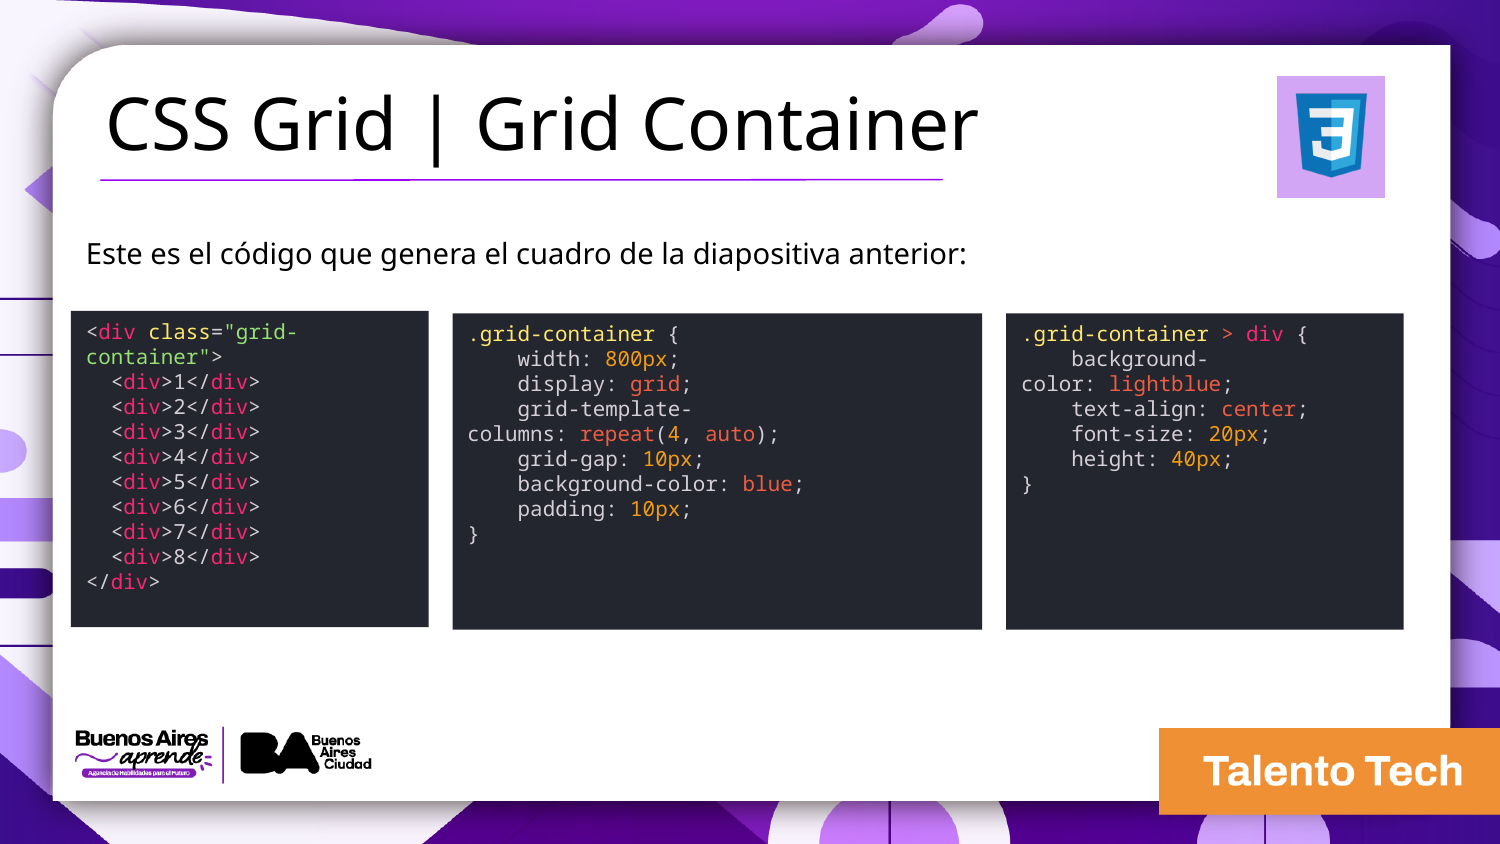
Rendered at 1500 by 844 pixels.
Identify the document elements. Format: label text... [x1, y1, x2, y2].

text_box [1277, 73, 1386, 199]
text_box <div class="grid-container"> <div>1</div> <div>2</div> <div>3</div> <div>4</div> <div>5</div> <div>6</div> <div>7</div> <div>8</div> </div> [70, 310, 429, 628]
text_box .grid-container { width: 800px; display: grid; grid-template-columns: repeat(4, auto); grid-gap: 10px; background-color: blue; padding: 10px; } [452, 313, 983, 630]
text_box CSS Grid | Grid Container [90, 26, 1398, 181]
picture [0, 0, 1500, 844]
text_box .grid-container > div { background-color: lightblue; text-align: center; font-size: 20px; height: 40px; } [1006, 313, 1404, 630]
text_box Este es el código que genera el cuadro de la diapositiva anterior: EsEste [70, 215, 1430, 760]
